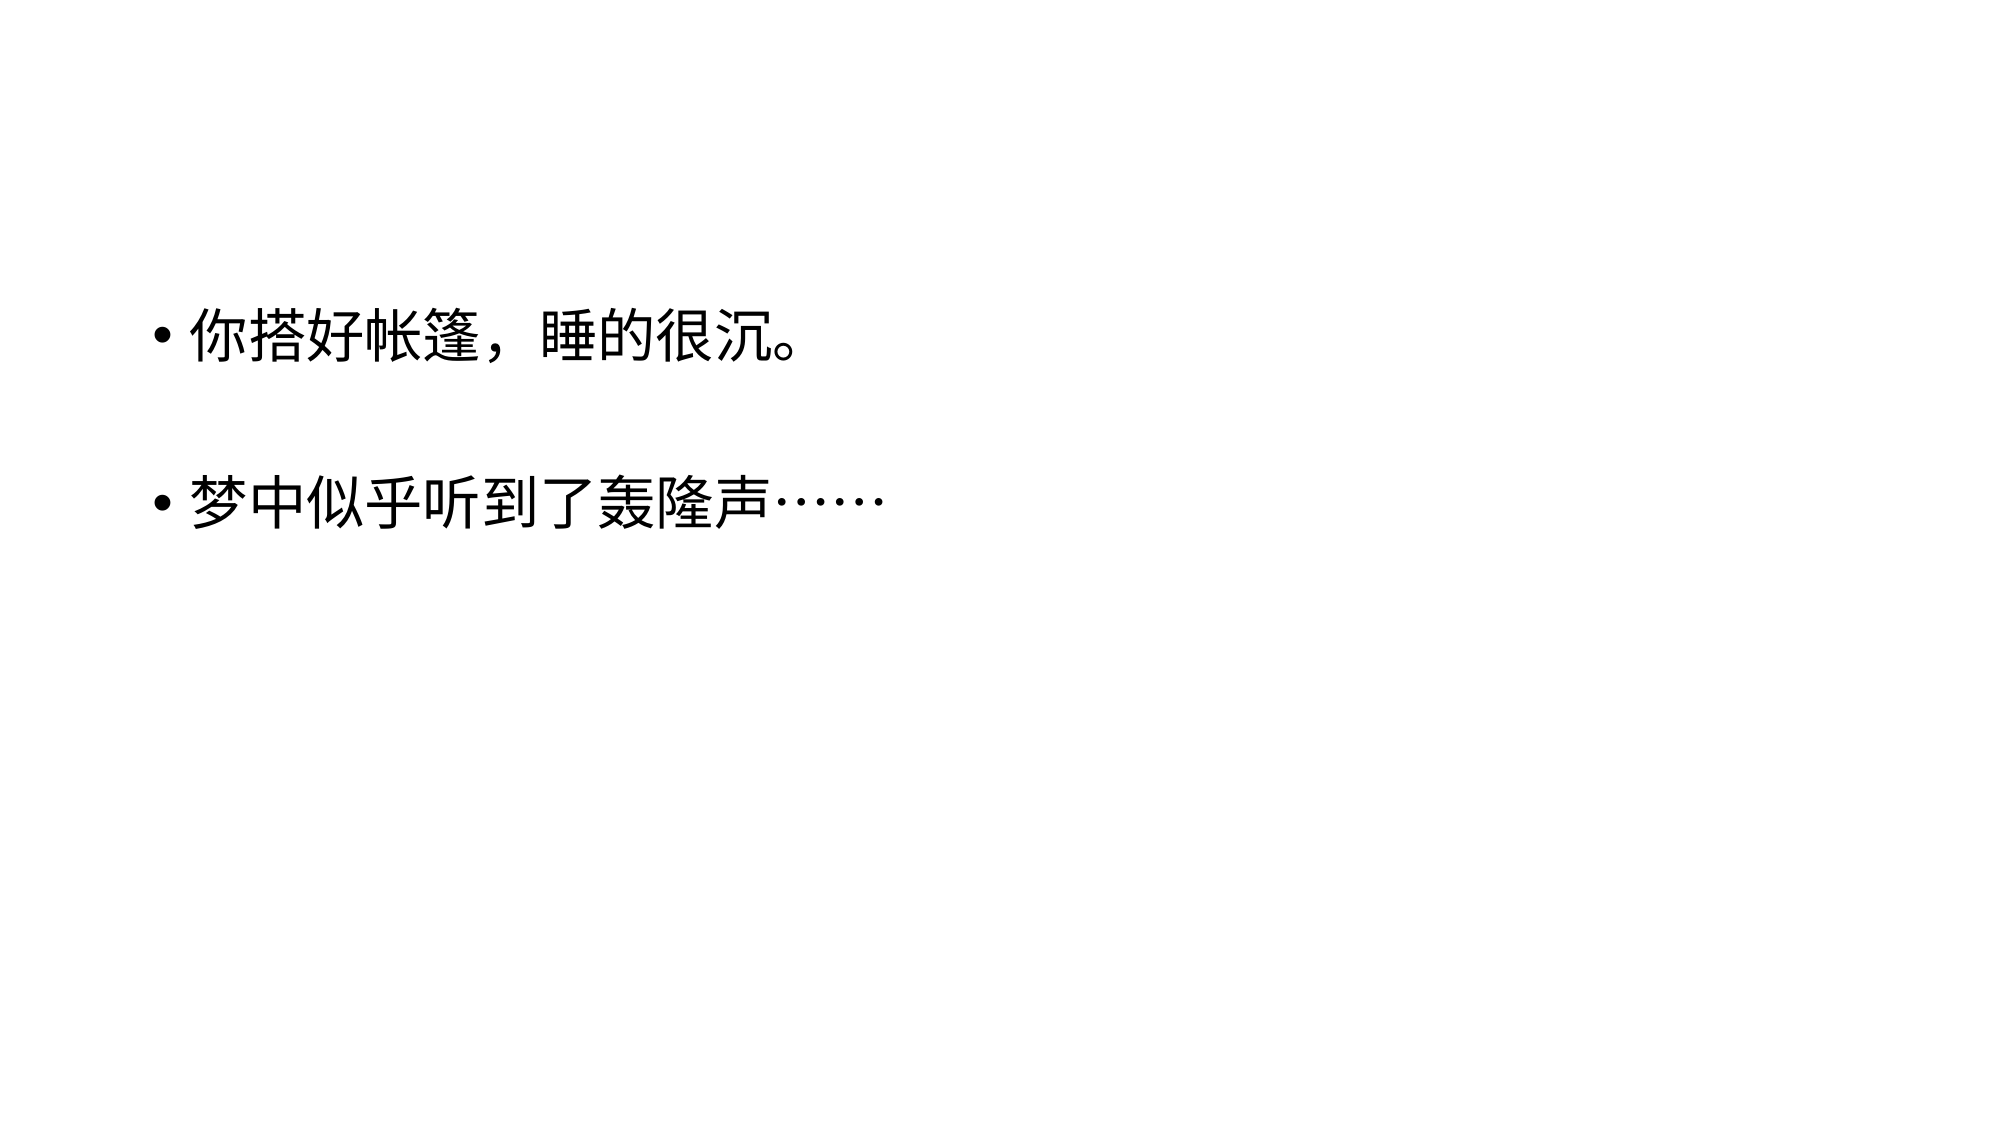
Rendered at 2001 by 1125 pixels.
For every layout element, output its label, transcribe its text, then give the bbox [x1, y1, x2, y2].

list 你搭好帐篷，睡的很沉。 梦中似乎听到了轰隆声…… [137, 299, 1863, 1014]
